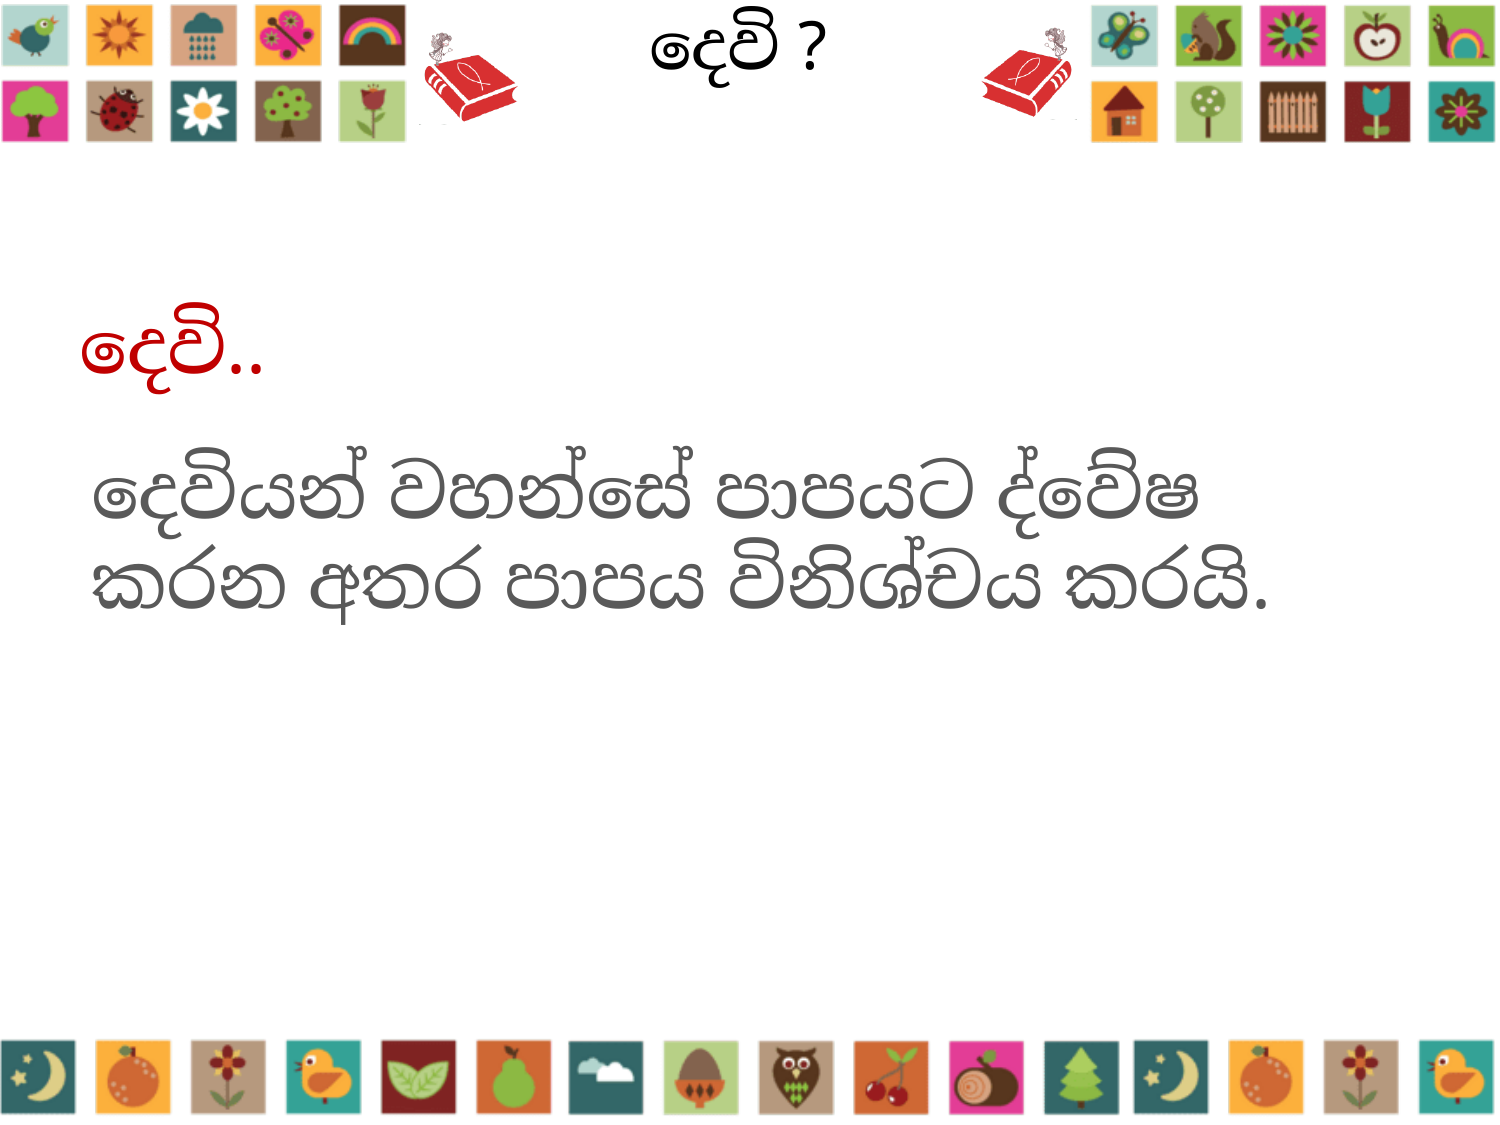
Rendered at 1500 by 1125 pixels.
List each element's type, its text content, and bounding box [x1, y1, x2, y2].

text_box දෙවි.. [64, 290, 1412, 396]
picture [950, 3, 1500, 150]
text_box දෙවියන් වහන්සේ පාපයට ද්වේෂ කරන අතර පාපය විනිශ්චය කරයි. [76, 436, 1424, 632]
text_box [0, 1028, 1500, 1118]
picture [0, 3, 550, 150]
text_box දෙවි ? [414, 0, 1080, 91]
